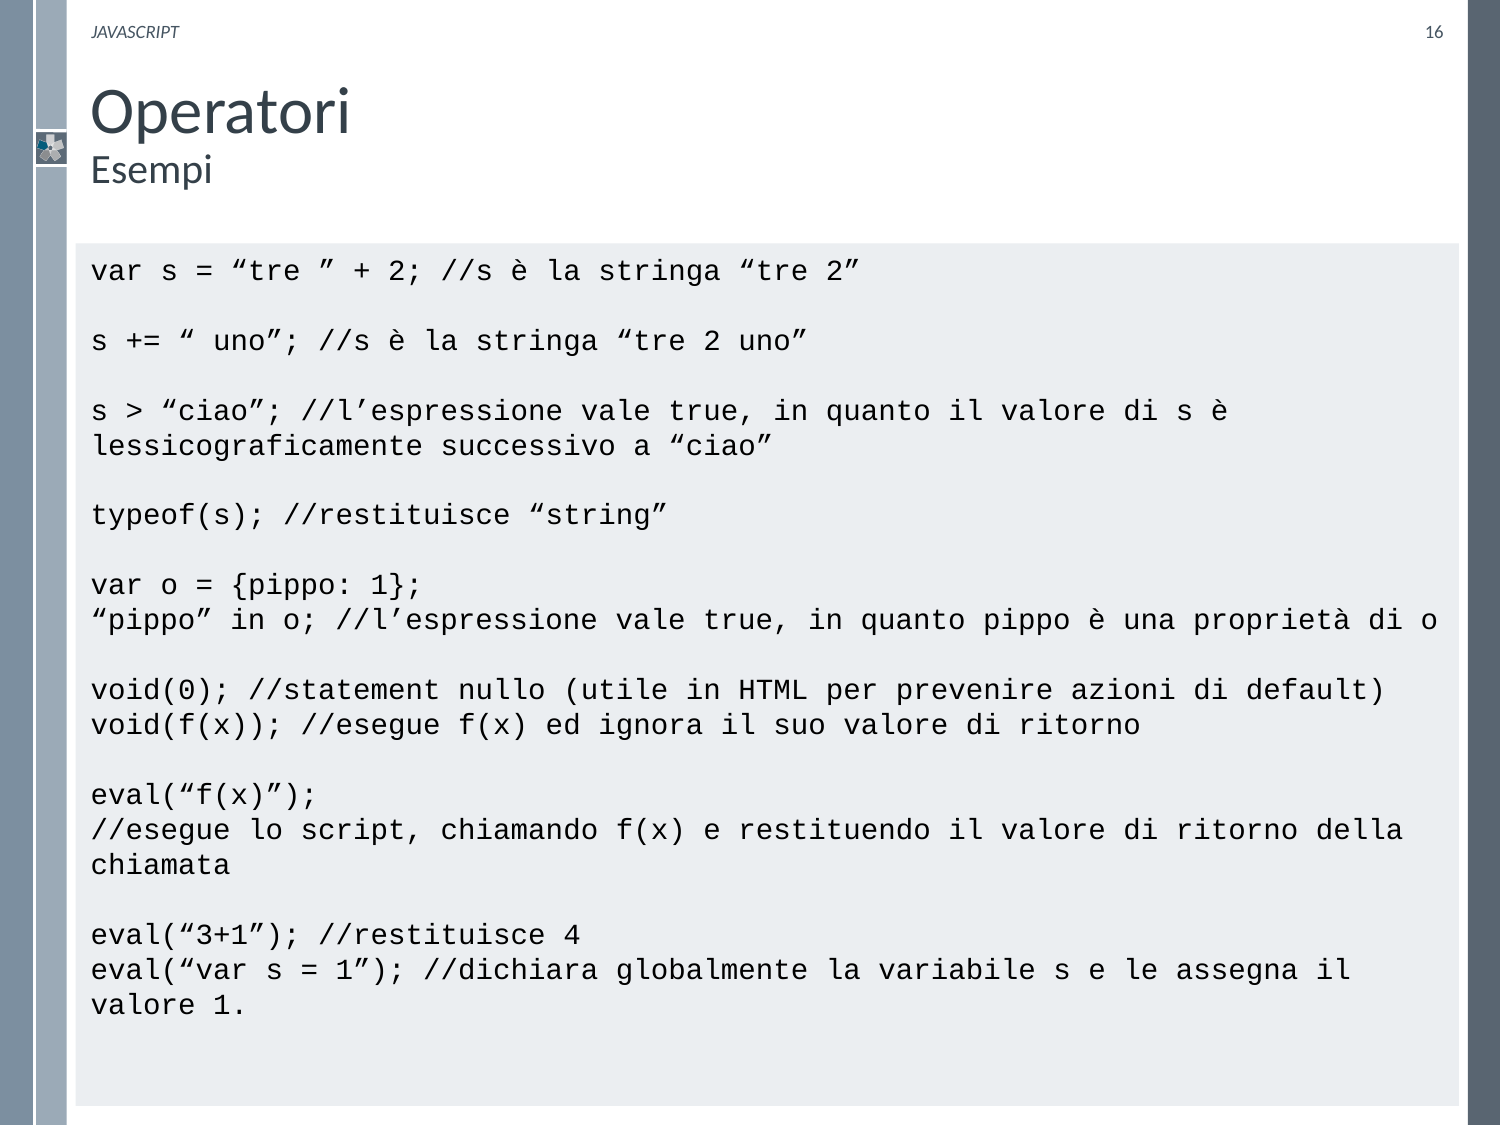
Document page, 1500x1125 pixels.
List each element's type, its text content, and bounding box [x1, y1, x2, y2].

picture [37, 134, 64, 161]
footer Javascript [76, 8, 566, 55]
title Operatori Esempi [75, 68, 1459, 233]
slide_number 16 [1370, 8, 1459, 55]
list var s = “tre ” + 2; //s è la stringa “tre 2” s += “ uno”; //s è la stringa “tre 2 uno” s > “ciao”; //l’espressione vale true, in quanto il valore di s è lessicograficamente successivo a “ciao” typeof(s); //restituisce “string” var o = {pippo: 1}; “pippo” in o; //l’espressione vale true, in quanto pippo è una proprietà di o void(0); //statement nullo (utile in HTML per prevenire azioni di default) void(f(x)); //esegue f(x) ed ignora il suo valore di ritorno eval(“f(x)”); //esegue lo script, chiamando f(x) e restituendo il valore di ritorno della chiamata eval(“3+1”); //restituisce 4 eval(“var s = 1”); //dichiara globalmente la variabile s e le assegna il valore 1. [75, 243, 1459, 1106]
